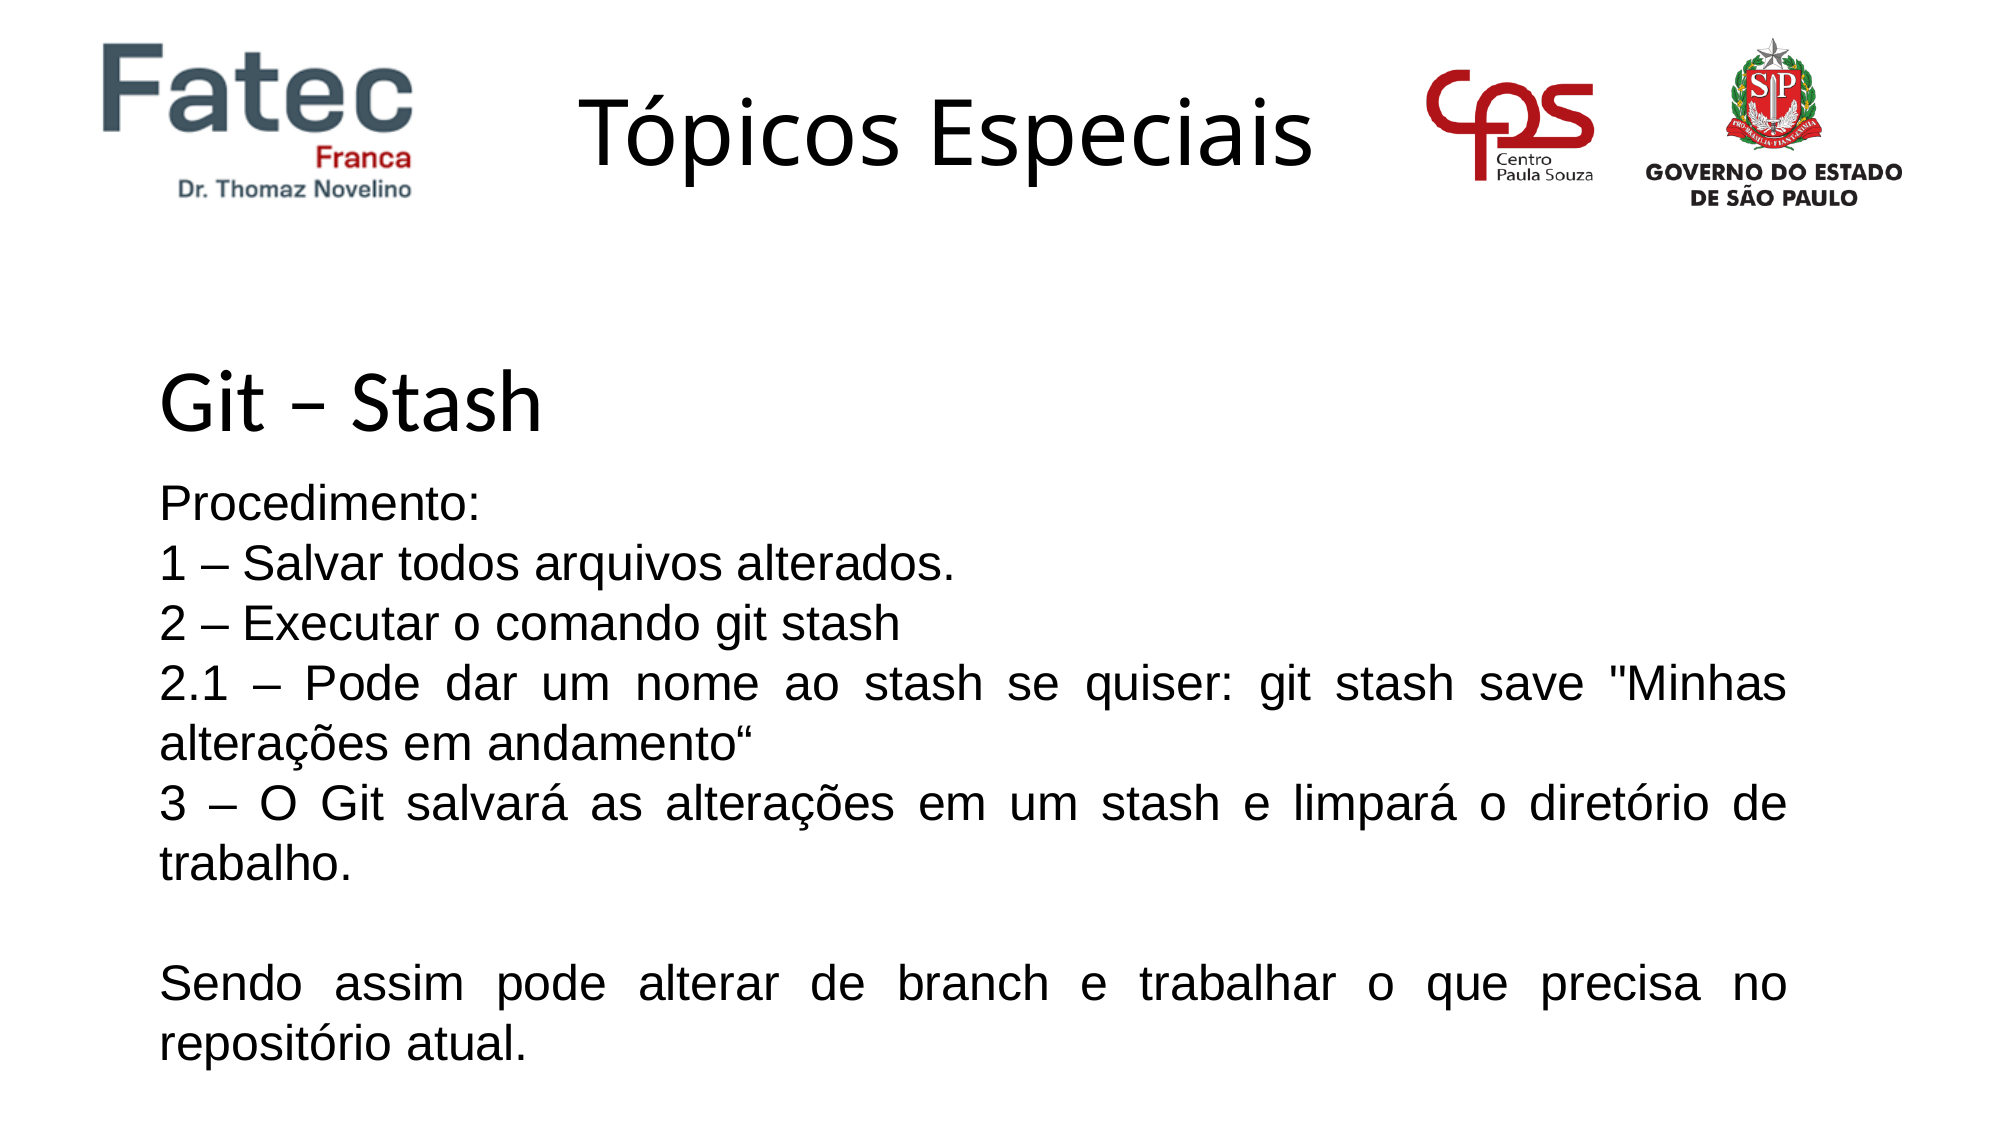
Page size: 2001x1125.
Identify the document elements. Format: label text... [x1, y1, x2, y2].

picture [99, 38, 419, 201]
picture [1322, 38, 1902, 206]
text_box Git – Stash [139, 332, 1810, 460]
text_box Procedimento: 1 – Salvar todos arquivos alterados. 2 – Executar o comando git stash 2.1 – Pode dar um nome ao stash se quiser: git stash save "Minhas alterações em andamento“ 3 – O Git salvará as alterações em um stash e limpará o diretório de trabalho. Sendo assim pode alterar de branch e trabalhar o que precisa no repositório atual. [139, 460, 1809, 1125]
